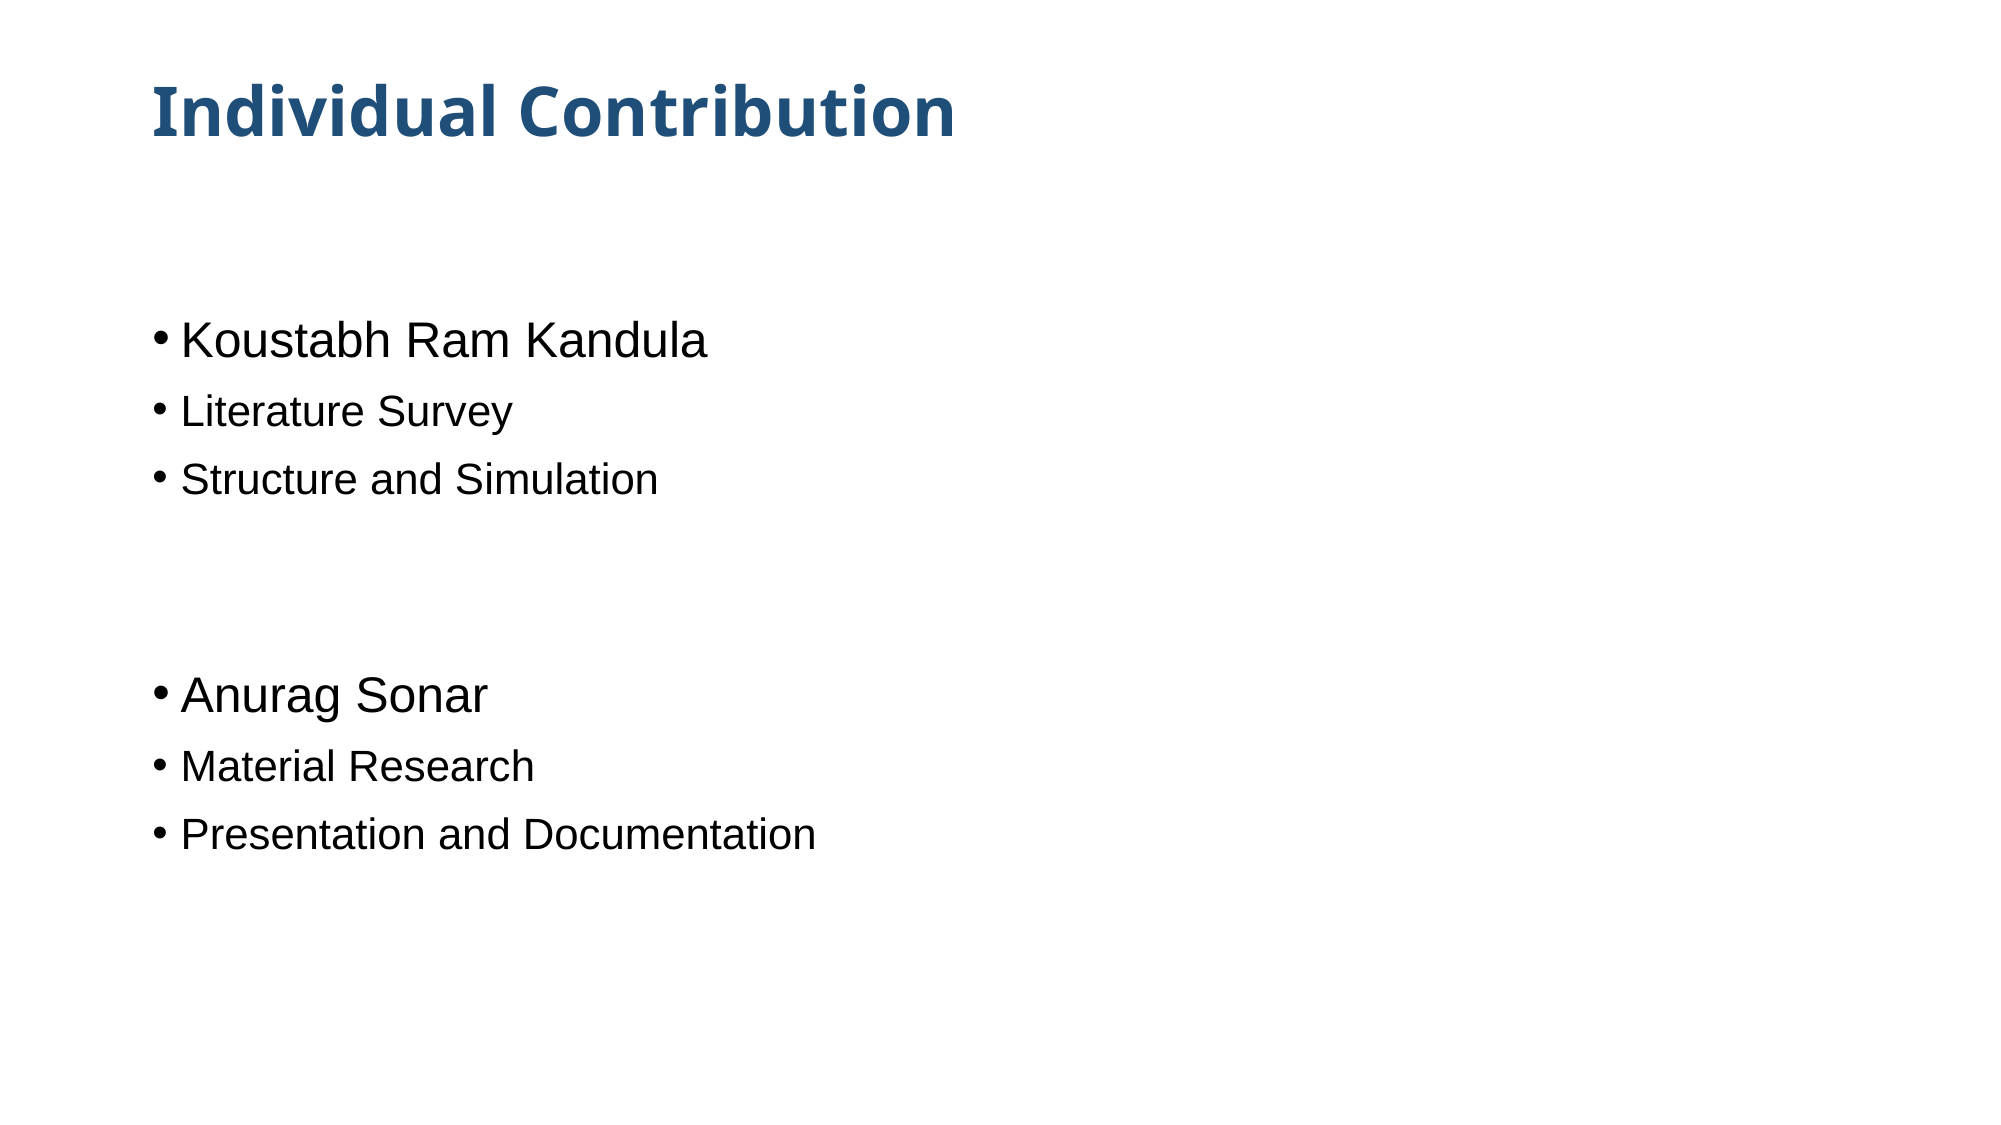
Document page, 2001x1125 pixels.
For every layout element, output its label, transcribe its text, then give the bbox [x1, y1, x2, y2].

title Individual Contribution [137, 59, 1863, 278]
list Koustabh Ram Kandula Literature Survey Structure and Simulation Anurag Sonar Material Research Presentation and Documentation [137, 299, 1863, 1014]
